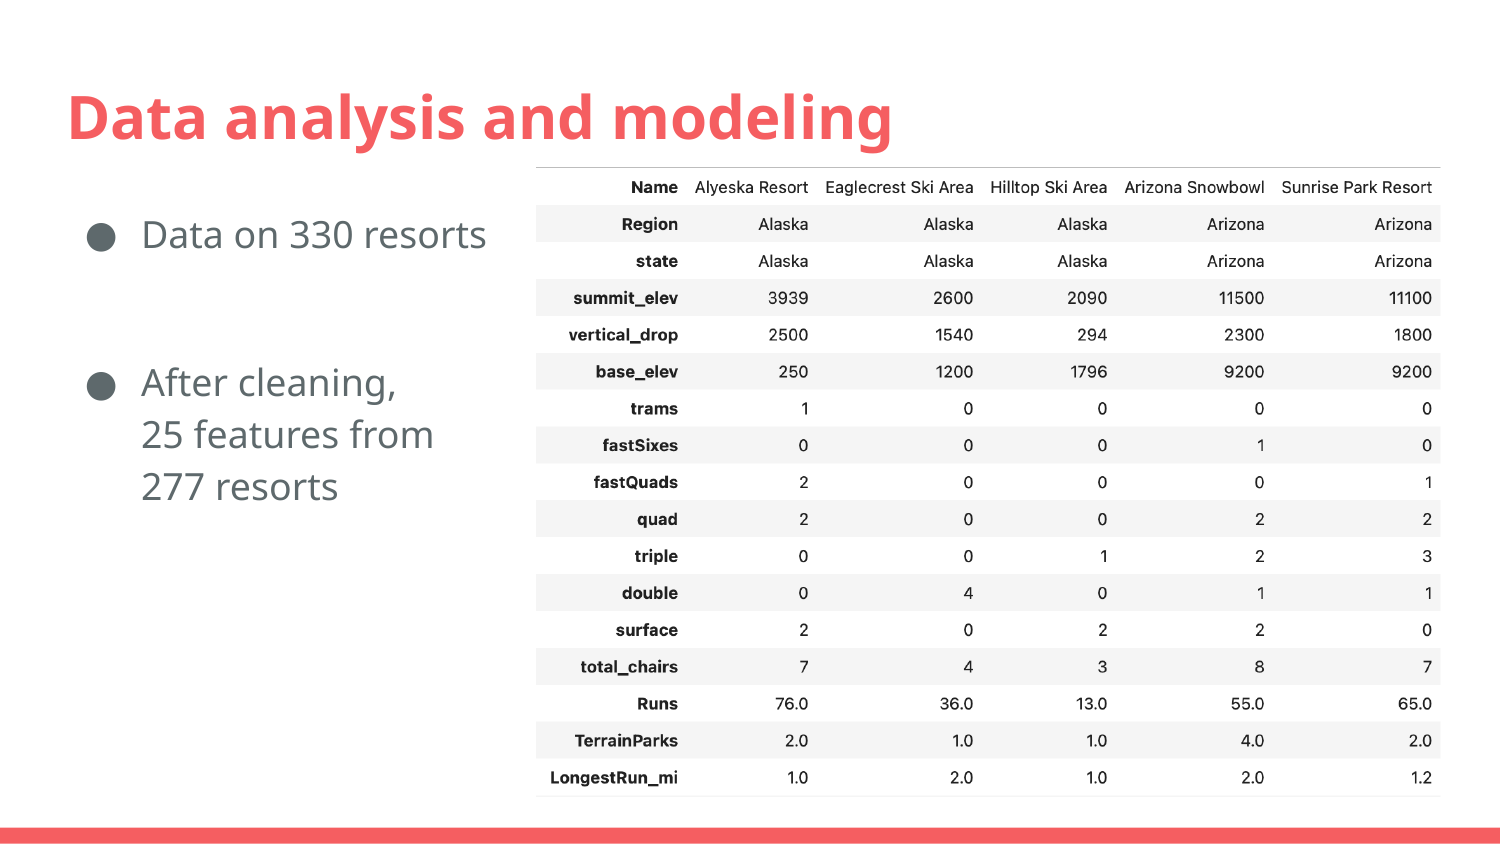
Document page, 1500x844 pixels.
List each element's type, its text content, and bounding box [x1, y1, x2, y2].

title Data analysis and modeling [51, 64, 1449, 167]
picture [535, 166, 1450, 797]
list Data on 330 resorts After cleaning, 25 features from 277 resorts [51, 189, 530, 579]
